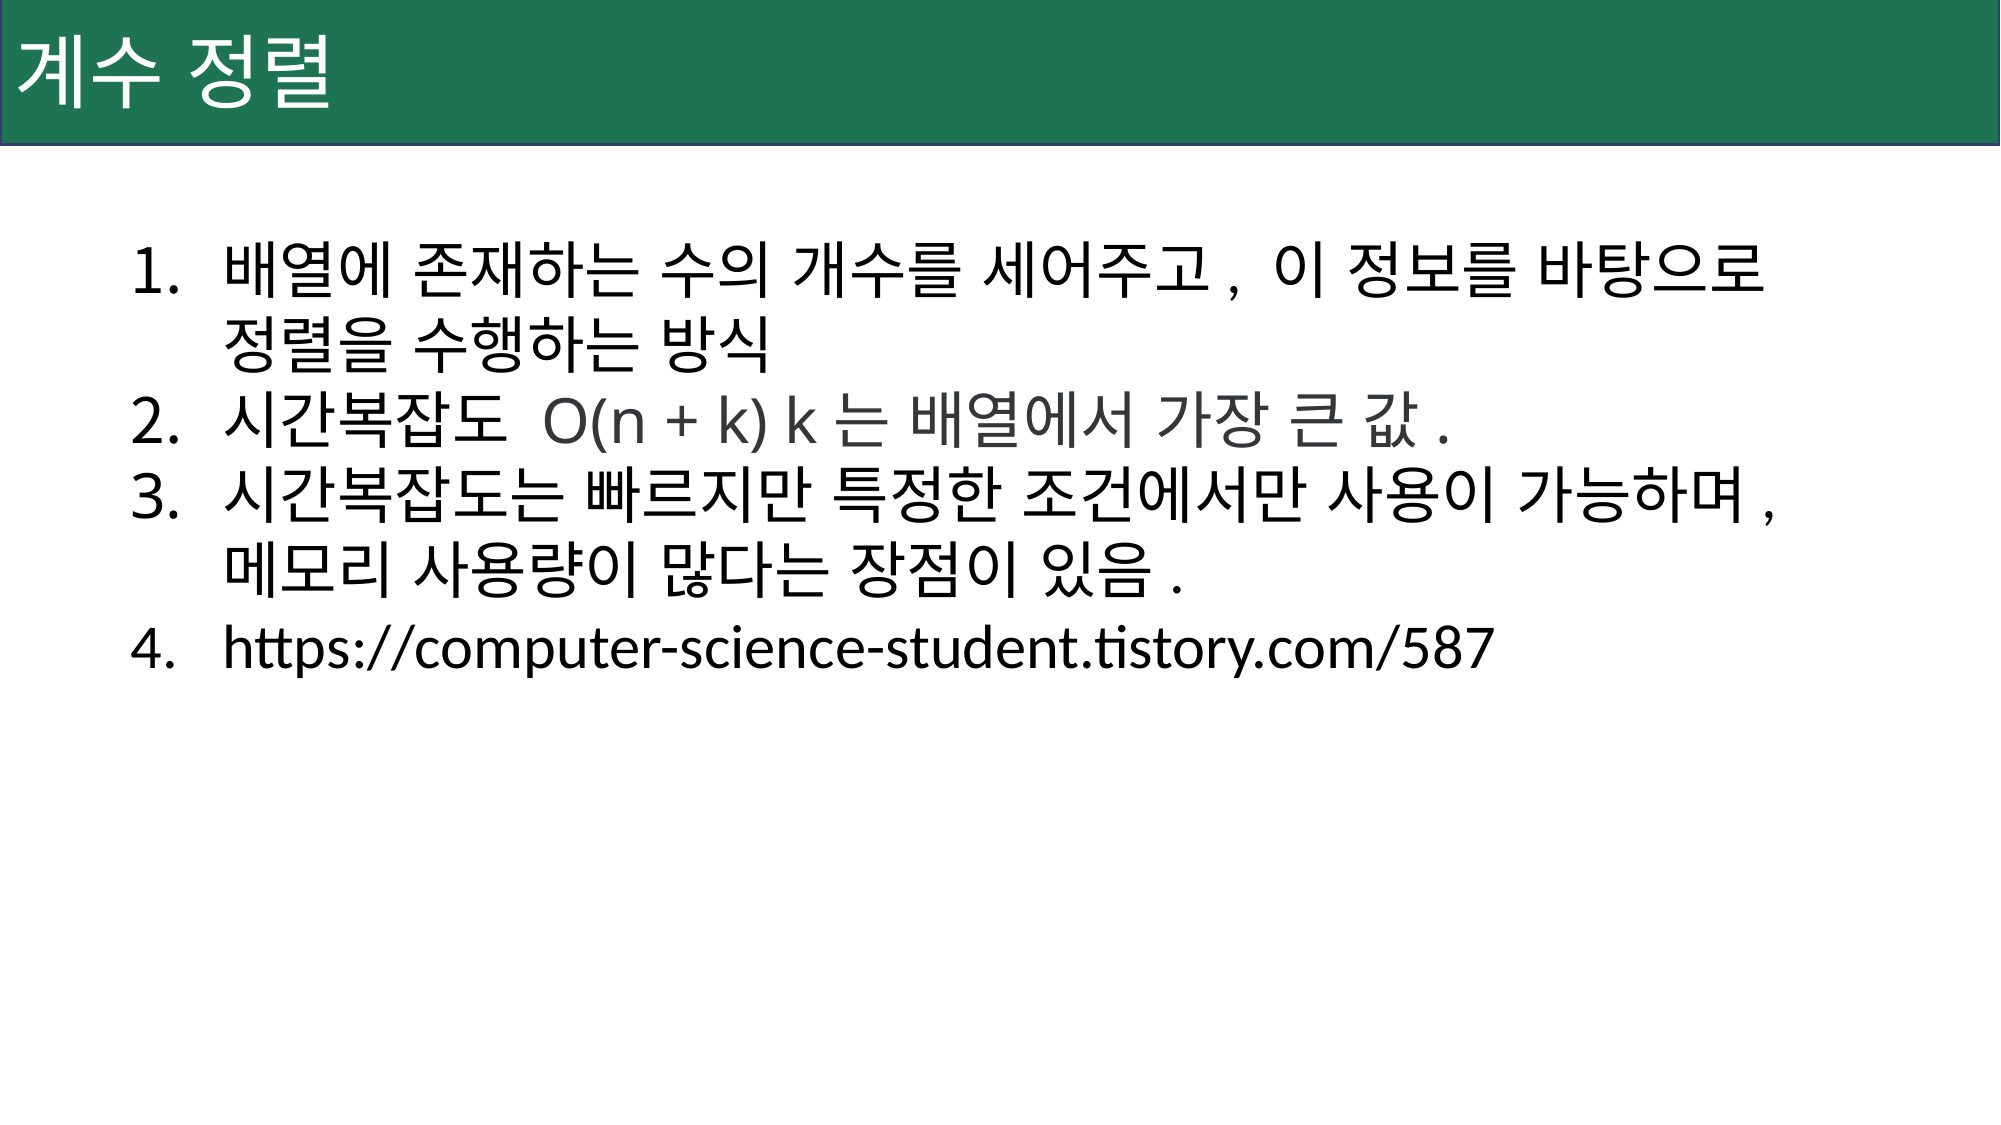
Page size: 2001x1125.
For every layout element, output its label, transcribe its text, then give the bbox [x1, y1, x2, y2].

text_box 배열에 존재하는 수의 개수를 세어주고, 이 정보를 바탕으로 정렬을 수행하는 방식 시간복잡도 O(n + k) k는 배열에서 가장 큰 값. 시간복잡도는 빠르지만 특정한 조건에서만 사용이 가능하며, 메모리 사용량이 많다는 장점이 있음. https://computer-science-student.tistory.com/587 [116, 223, 1862, 764]
text_box 계수 정렬 [0, 0, 2000, 146]
